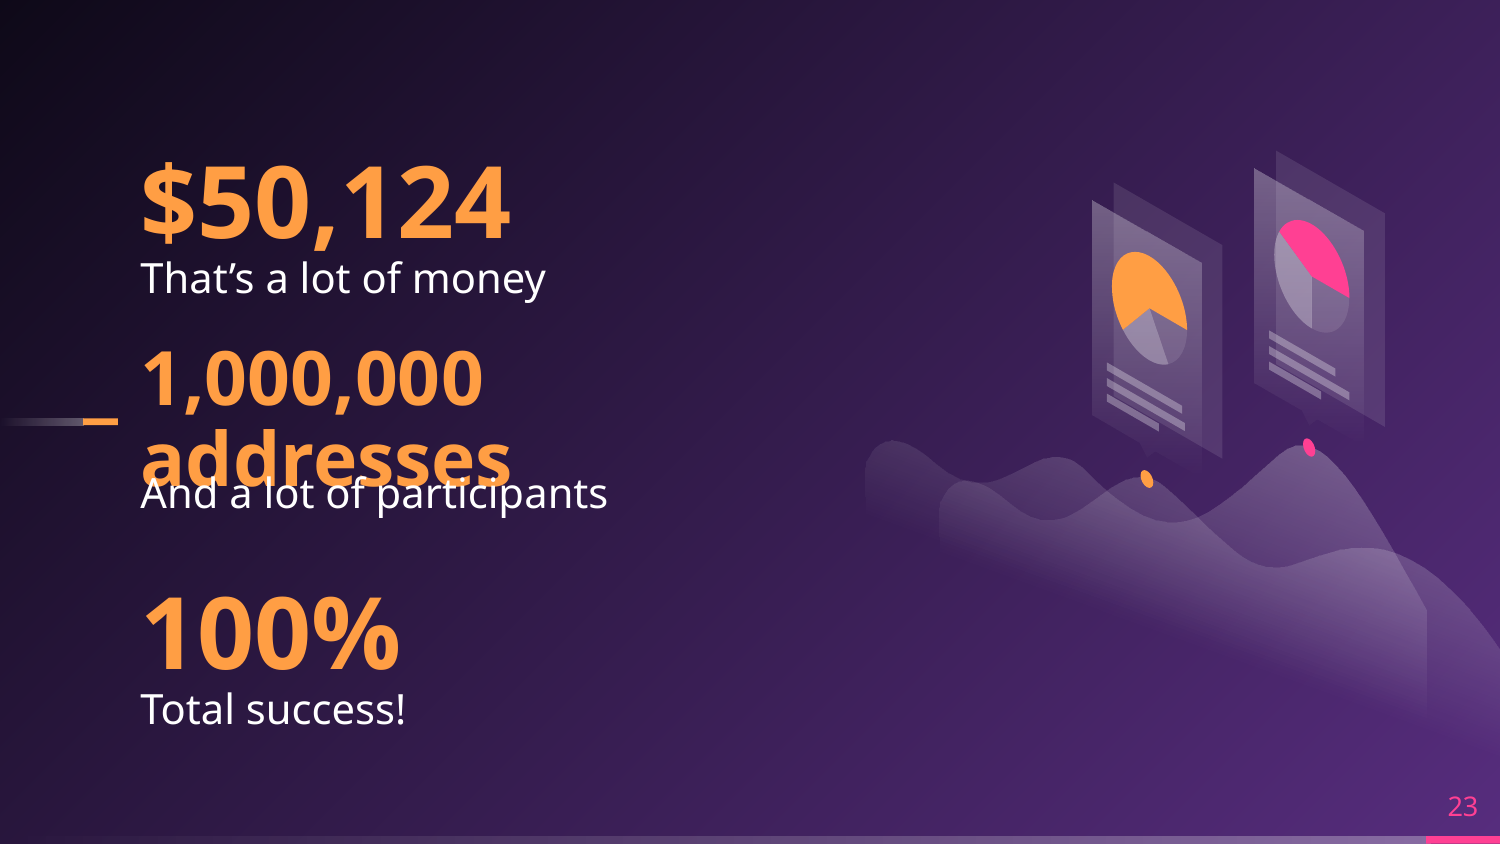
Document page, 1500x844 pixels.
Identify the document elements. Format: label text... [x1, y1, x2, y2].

title 100% [140, 564, 848, 675]
subtitle That’s a lot of money [140, 244, 848, 320]
subtitle And a lot of participants [140, 459, 848, 536]
subtitle Total success! [140, 675, 848, 752]
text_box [864, 150, 1500, 844]
title $50,124 [140, 132, 848, 244]
title 1,000,000 addresses [140, 348, 848, 459]
